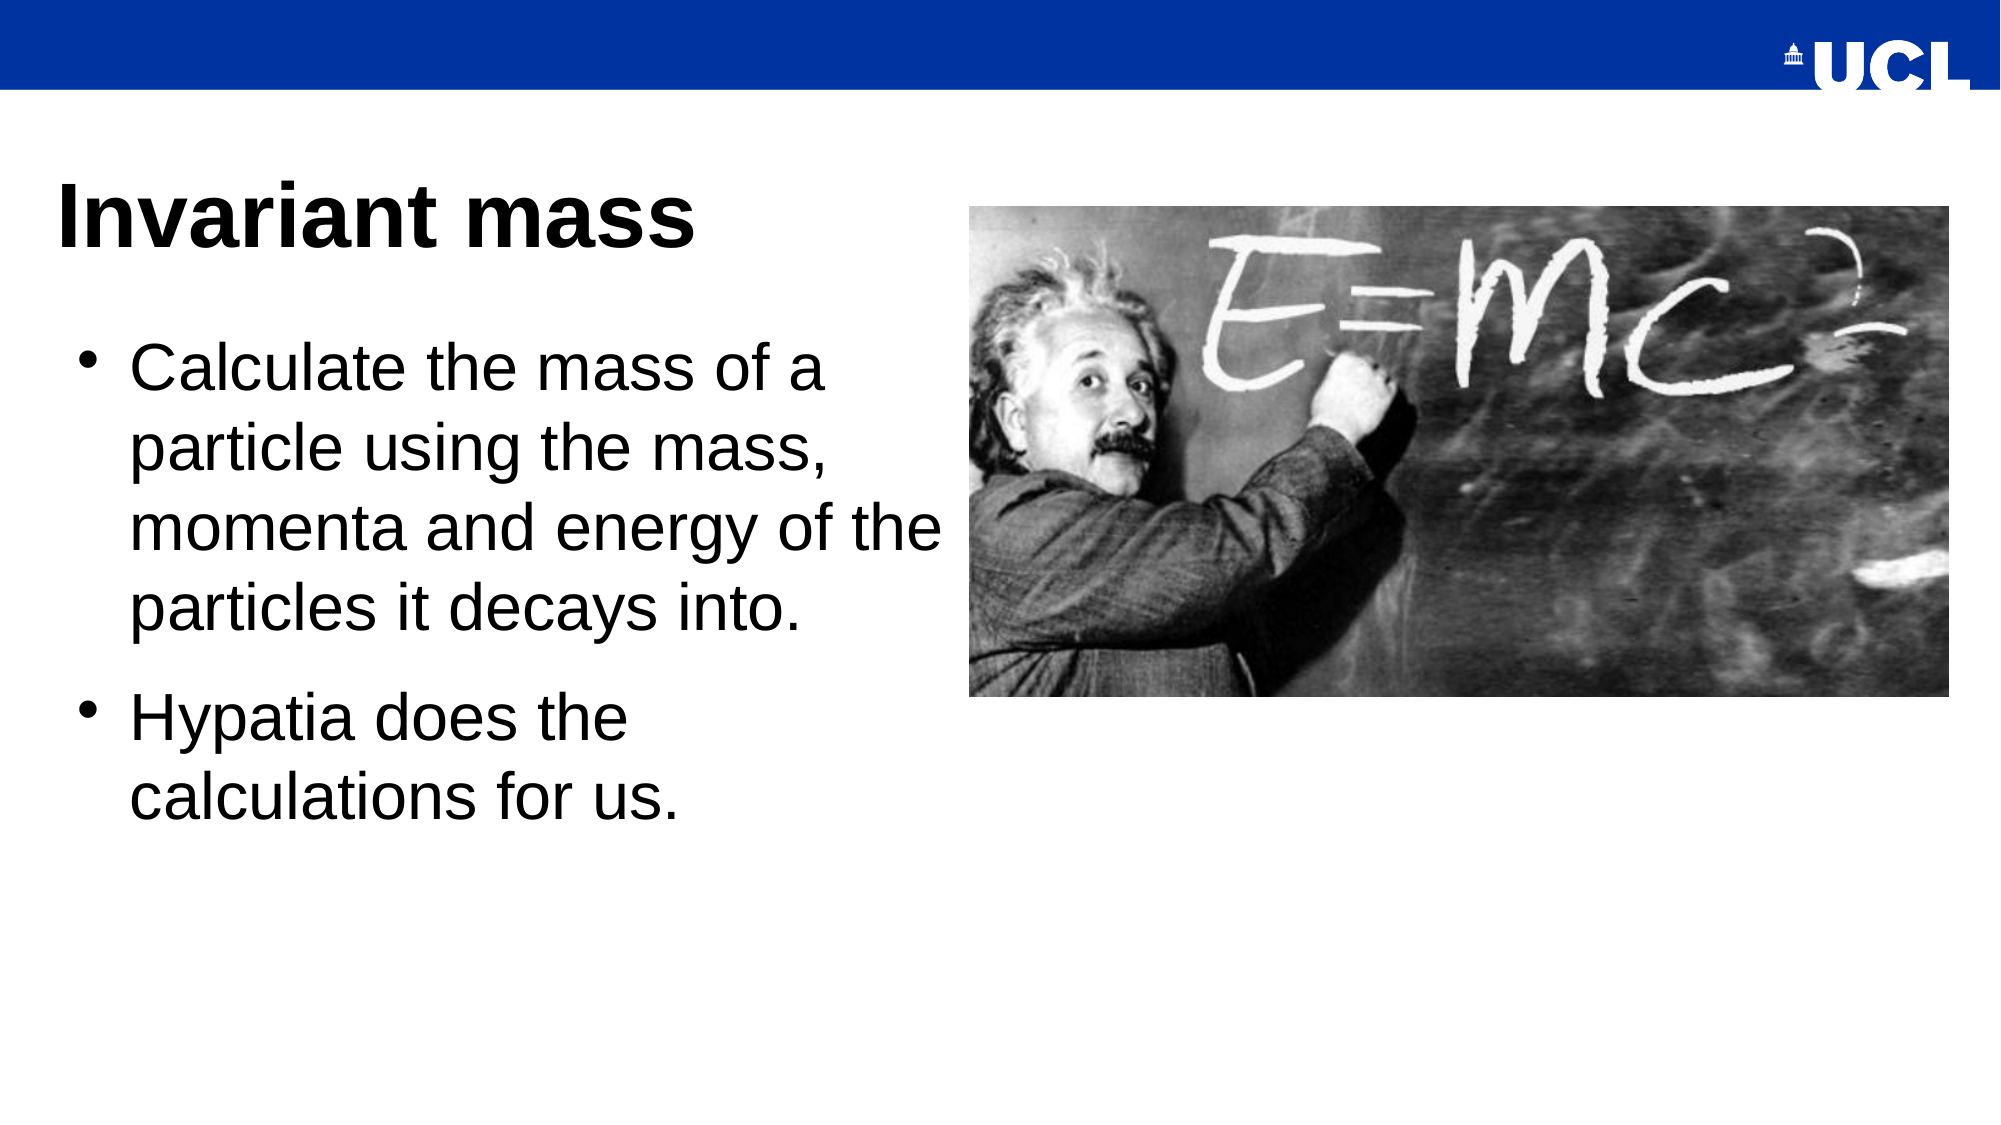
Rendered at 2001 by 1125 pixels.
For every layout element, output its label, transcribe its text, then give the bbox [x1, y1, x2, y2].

title Invariant mass [56, 99, 1533, 324]
picture [969, 206, 1949, 697]
picture [0, 0, 2001, 90]
list Calculate the mass of a particle using the mass, momenta and energy of the particles it decays into. Hypatia does the calculations for us. [59, 323, 945, 1063]
